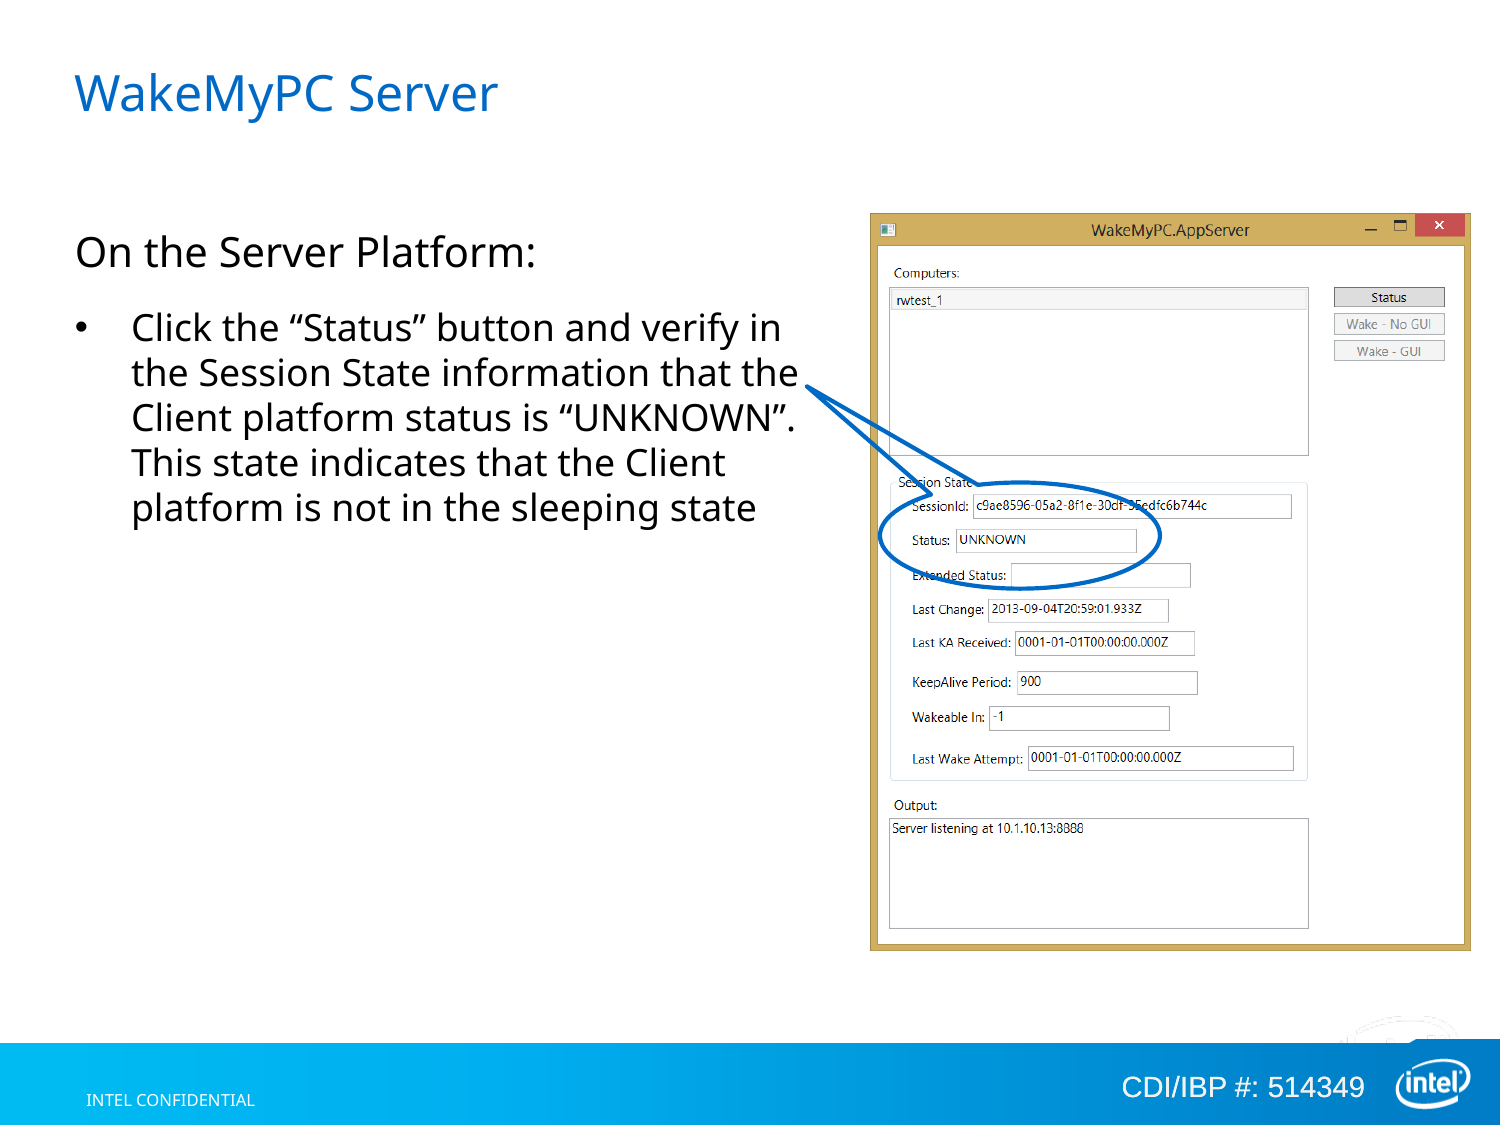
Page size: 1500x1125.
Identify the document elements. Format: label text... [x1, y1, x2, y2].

picture [870, 212, 1471, 951]
picture [1244, 1091, 1254, 1125]
picture [1289, 1097, 1296, 1125]
text_box [804, 384, 864, 439]
picture [0, 1015, 1500, 1125]
list On the Server Platform: Click the “Status” button and verify in the Session State information that the Client platform status is “UNKNOWN”. This state indicates that the Client platform is not in the sleeping state [74, 226, 820, 971]
title WakeMyPC Server [74, 66, 1402, 214]
picture [1307, 1092, 1314, 1125]
